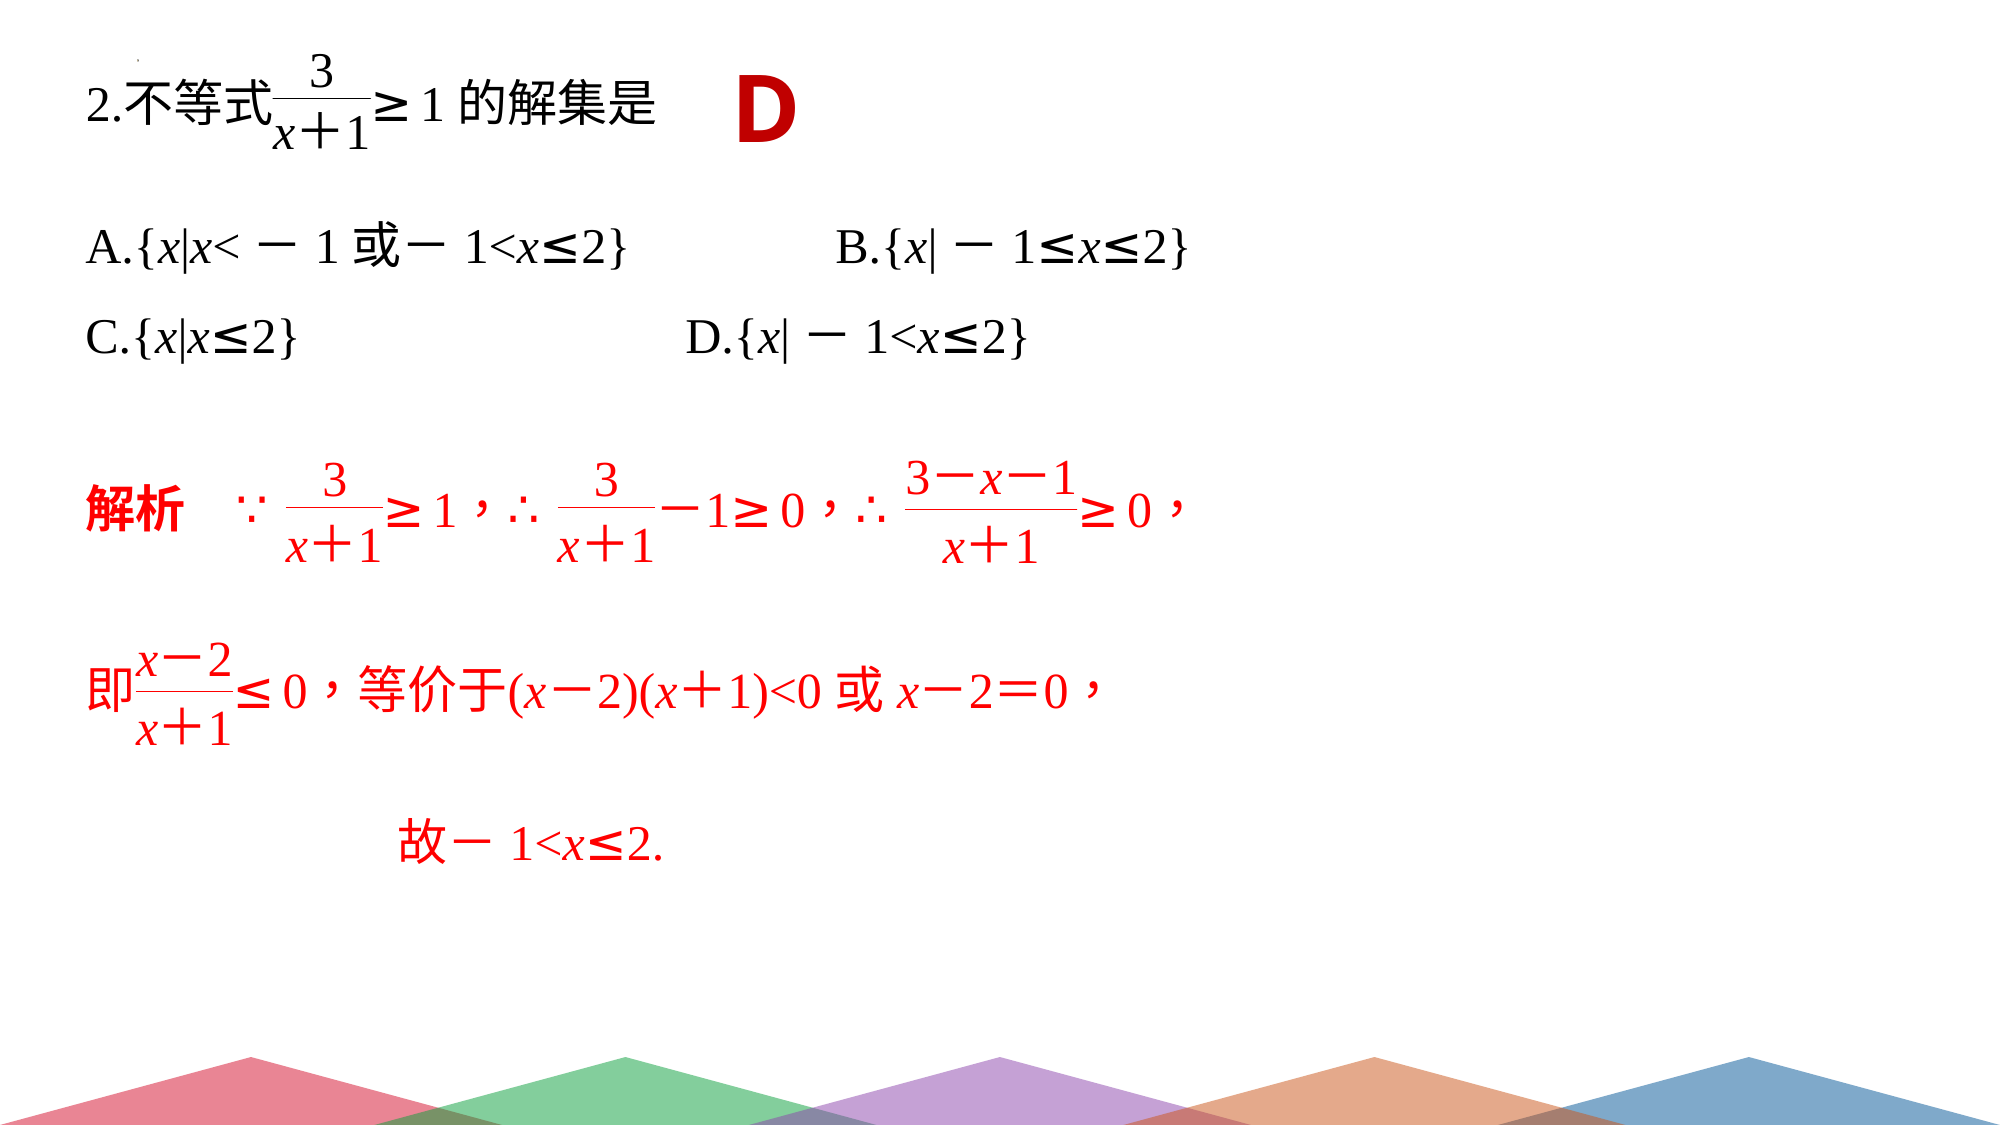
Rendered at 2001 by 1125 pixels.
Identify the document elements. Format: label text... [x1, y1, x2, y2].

text_box [748, 1057, 1186, 1125]
text_box A.{x|x<－1或－1<x≤2} B.{x|－1≤x≤2} C.{x|x≤2} D.{x|－1<x≤2} [65, 173, 1935, 374]
text_box [1563, 1057, 2000, 1125]
text_box [0, 1057, 437, 1125]
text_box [85, 444, 1577, 623]
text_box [85, 41, 1577, 242]
text_box [374, 1057, 811, 1125]
text_box [1123, 1057, 1626, 1125]
text_box 故－1<x≤2. [377, 794, 823, 881]
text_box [85, 625, 1577, 794]
